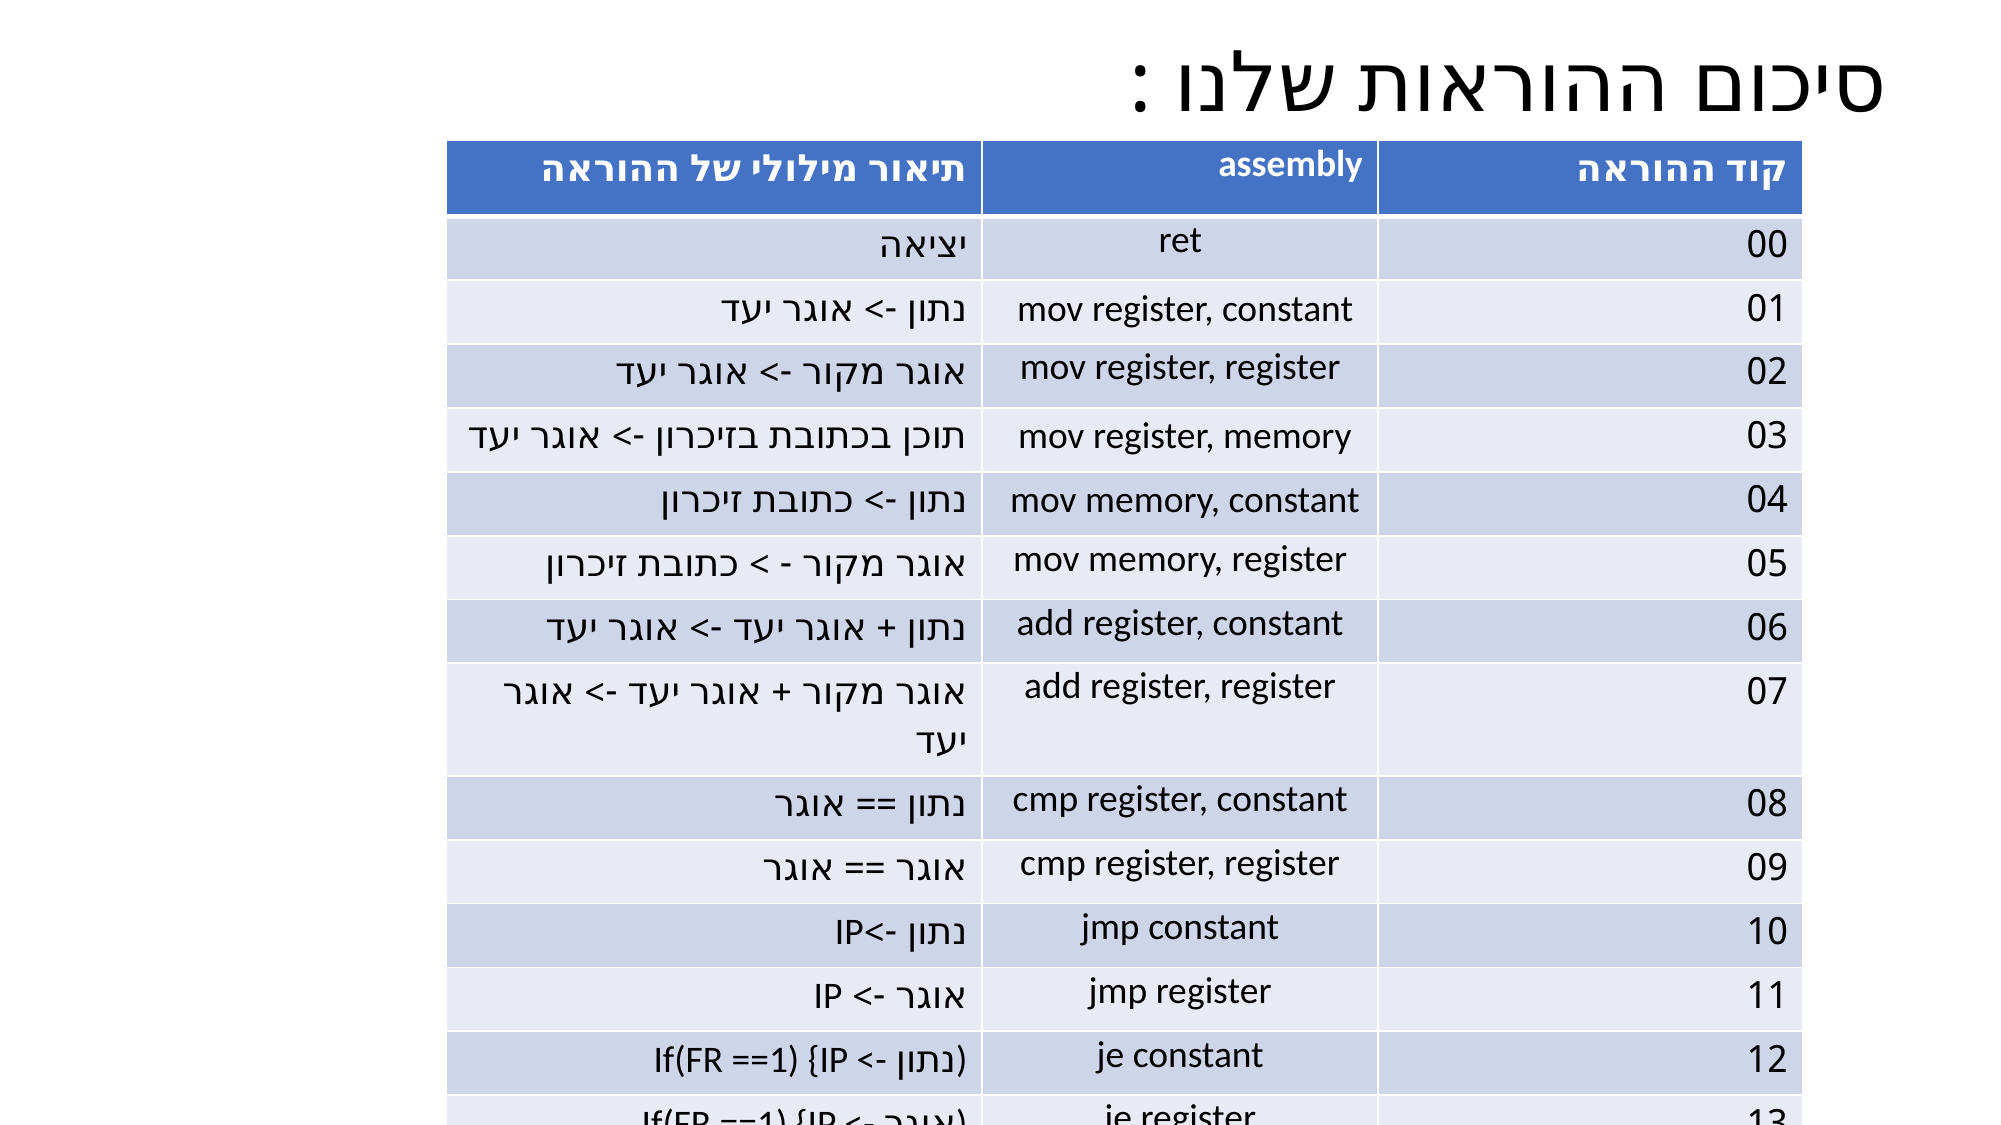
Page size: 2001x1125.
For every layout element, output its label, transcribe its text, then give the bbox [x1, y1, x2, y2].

table_cell 13 [1379, 1096, 1802, 1125]
table_cell add register, register [983, 664, 1377, 775]
table_cell נתון == אוגר [447, 777, 981, 839]
table_cell 00 [1379, 219, 1802, 279]
table_cell mov register, constant [983, 281, 1377, 343]
table_cell jmp constant [983, 904, 1377, 967]
table_cell mov register, register [983, 345, 1377, 407]
table_cell אוגר מקור - > כתובת זיכרון [447, 537, 981, 599]
table_cell cmp register, register [983, 841, 1377, 903]
table_cell אוגר מקור + אוגר יעד -> אוגר יעד [447, 664, 981, 775]
table_cell 09 [1379, 841, 1802, 903]
table_cell mov memory, constant [983, 473, 1377, 535]
table_cell mov register, memory [983, 409, 1377, 471]
table_cell 04 [1379, 473, 1802, 535]
table_cell נתון -> אוגר יעד [447, 281, 981, 343]
table_cell je constant [983, 1032, 1377, 1094]
table_cell add register, constant [983, 600, 1377, 662]
title סיכום ההוראות שלנו : [176, 12, 1902, 157]
table_cell נתון -> כתובת זיכרון [447, 473, 981, 535]
table_cell jmp register [983, 968, 1377, 1030]
table_header תיאור מילולי של ההוראה [447, 141, 981, 214]
table_cell 01 [1379, 281, 1802, 343]
table_cell mov memory, register [983, 537, 1377, 599]
table_cell 11 [1379, 968, 1802, 1030]
table_cell 02 [1379, 345, 1802, 407]
table_cell נתון + אוגר יעד -> אוגר יעד [447, 600, 981, 662]
table_cell 10 [1379, 904, 1802, 967]
table_cell 08 [1379, 777, 1802, 839]
table_cell 07 [1379, 664, 1802, 775]
table_header קוד ההוראה [1379, 141, 1802, 214]
table_cell אוגר -> IP [447, 968, 981, 1030]
table_cell 06 [1379, 600, 1802, 662]
table_cell אוגר מקור -> אוגר יעד [447, 345, 981, 407]
table_cell אוגר == אוגר [447, 841, 981, 903]
table_cell נתון ->IP [447, 904, 981, 967]
table_cell תוכן בכתובת בזיכרון -> אוגר יעד [447, 409, 981, 471]
table_header assembly [983, 141, 1377, 214]
table_cell cmp register, constant [983, 777, 1377, 839]
table_cell je register [983, 1096, 1377, 1125]
table_cell If(FR ==1) {IP <- אוגר) [447, 1096, 981, 1125]
table_cell 05 [1379, 537, 1802, 599]
table_cell 12 [1379, 1032, 1802, 1094]
table_cell If(FR ==1) {IP <- נתון) [447, 1032, 981, 1094]
table_cell 03 [1379, 409, 1802, 471]
table_cell יציאה [447, 219, 981, 279]
table_cell ret [983, 219, 1377, 279]
